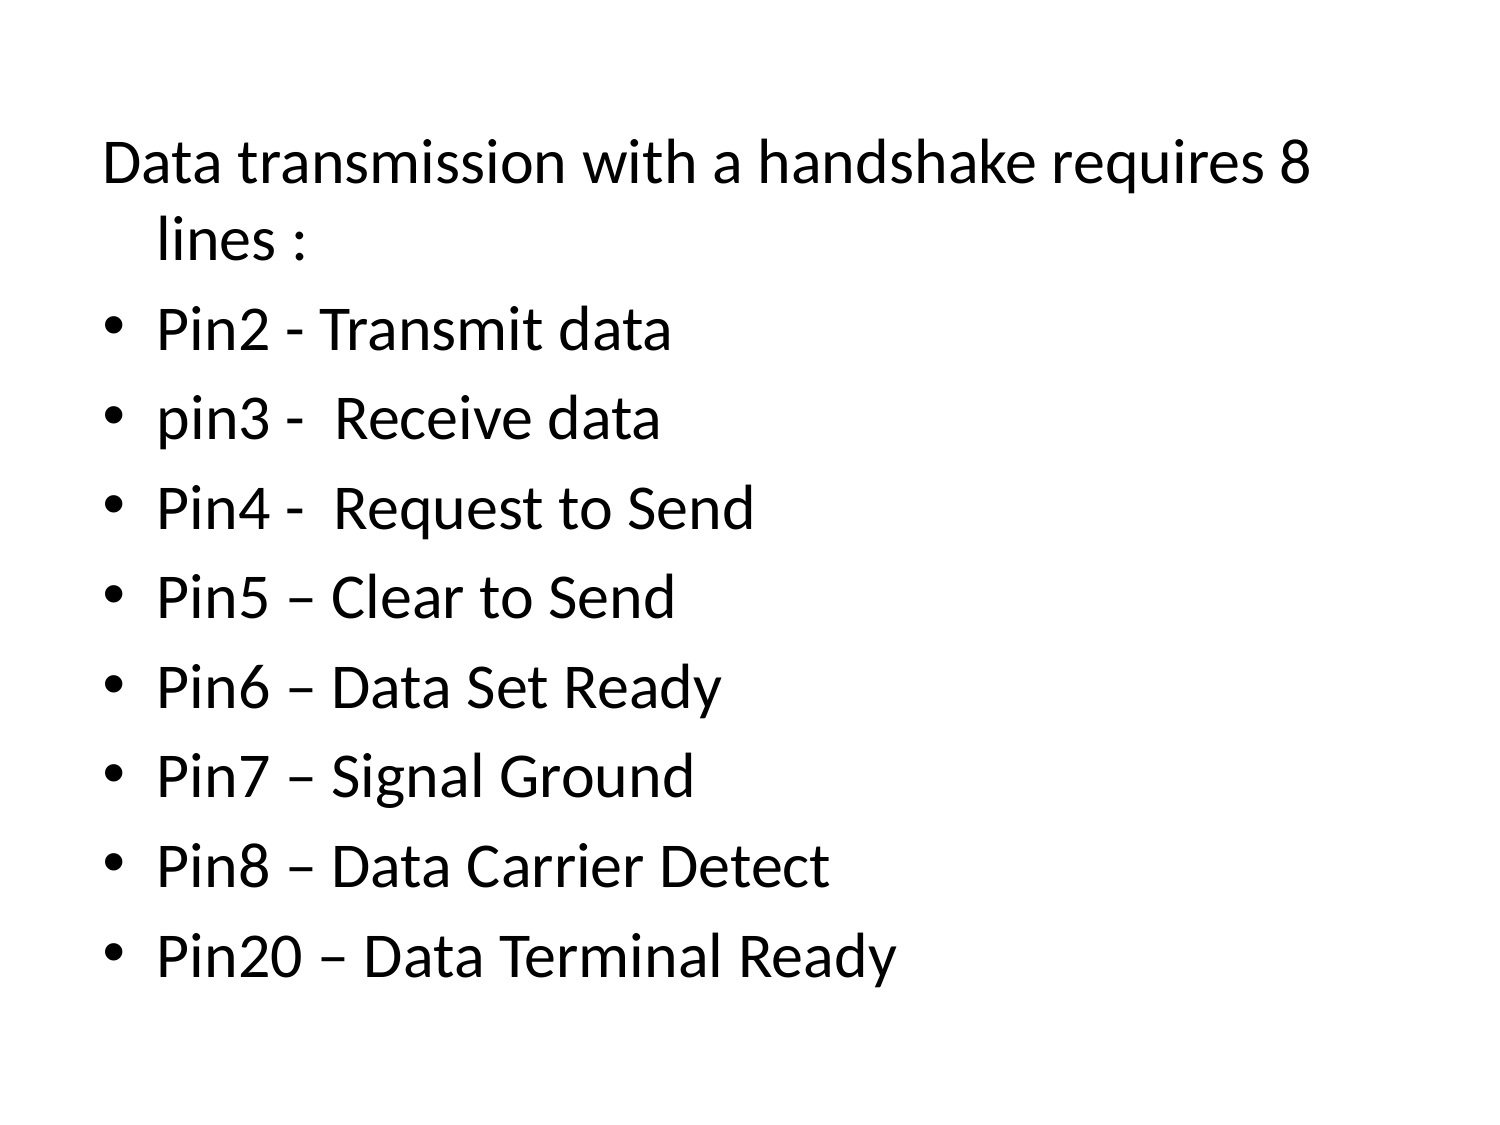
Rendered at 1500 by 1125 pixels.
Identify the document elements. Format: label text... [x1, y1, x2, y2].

list Data transmission with a handshake requires 8 lines : Pin2 - Transmit data pin3 - Receive data Pin4 - Request to Send Pin5 – Clear to Send Pin6 – Data Set Ready Pin7 – Signal Ground Pin8 – Data Carrier Detect Pin20 – Data Terminal Ready [87, 112, 1425, 1005]
